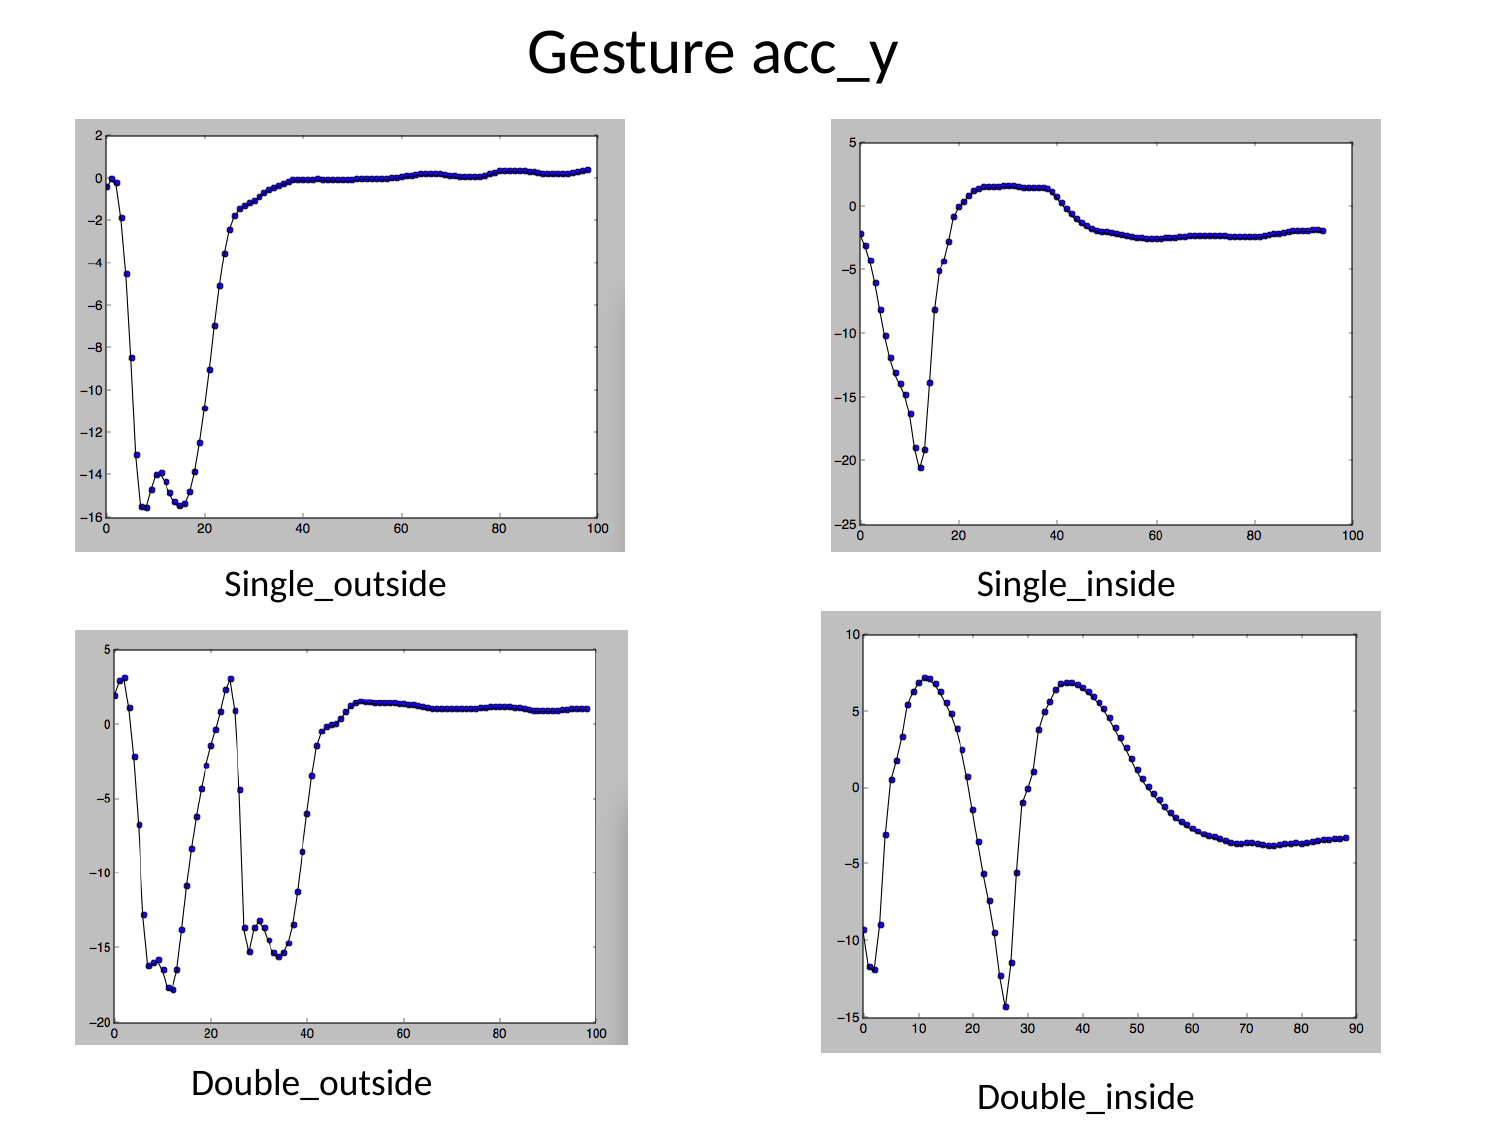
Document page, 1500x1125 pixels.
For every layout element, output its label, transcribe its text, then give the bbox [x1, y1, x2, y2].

text_box Single_inside [962, 559, 1192, 610]
text_box Double_outside [176, 1052, 449, 1111]
text_box Single_outside [209, 559, 463, 611]
picture [74, 630, 628, 1045]
picture [831, 119, 1382, 552]
title Gesture acc_y [148, 0, 1278, 94]
text_box Double_inside [962, 1064, 1211, 1125]
picture [821, 611, 1382, 1053]
picture [74, 119, 626, 552]
